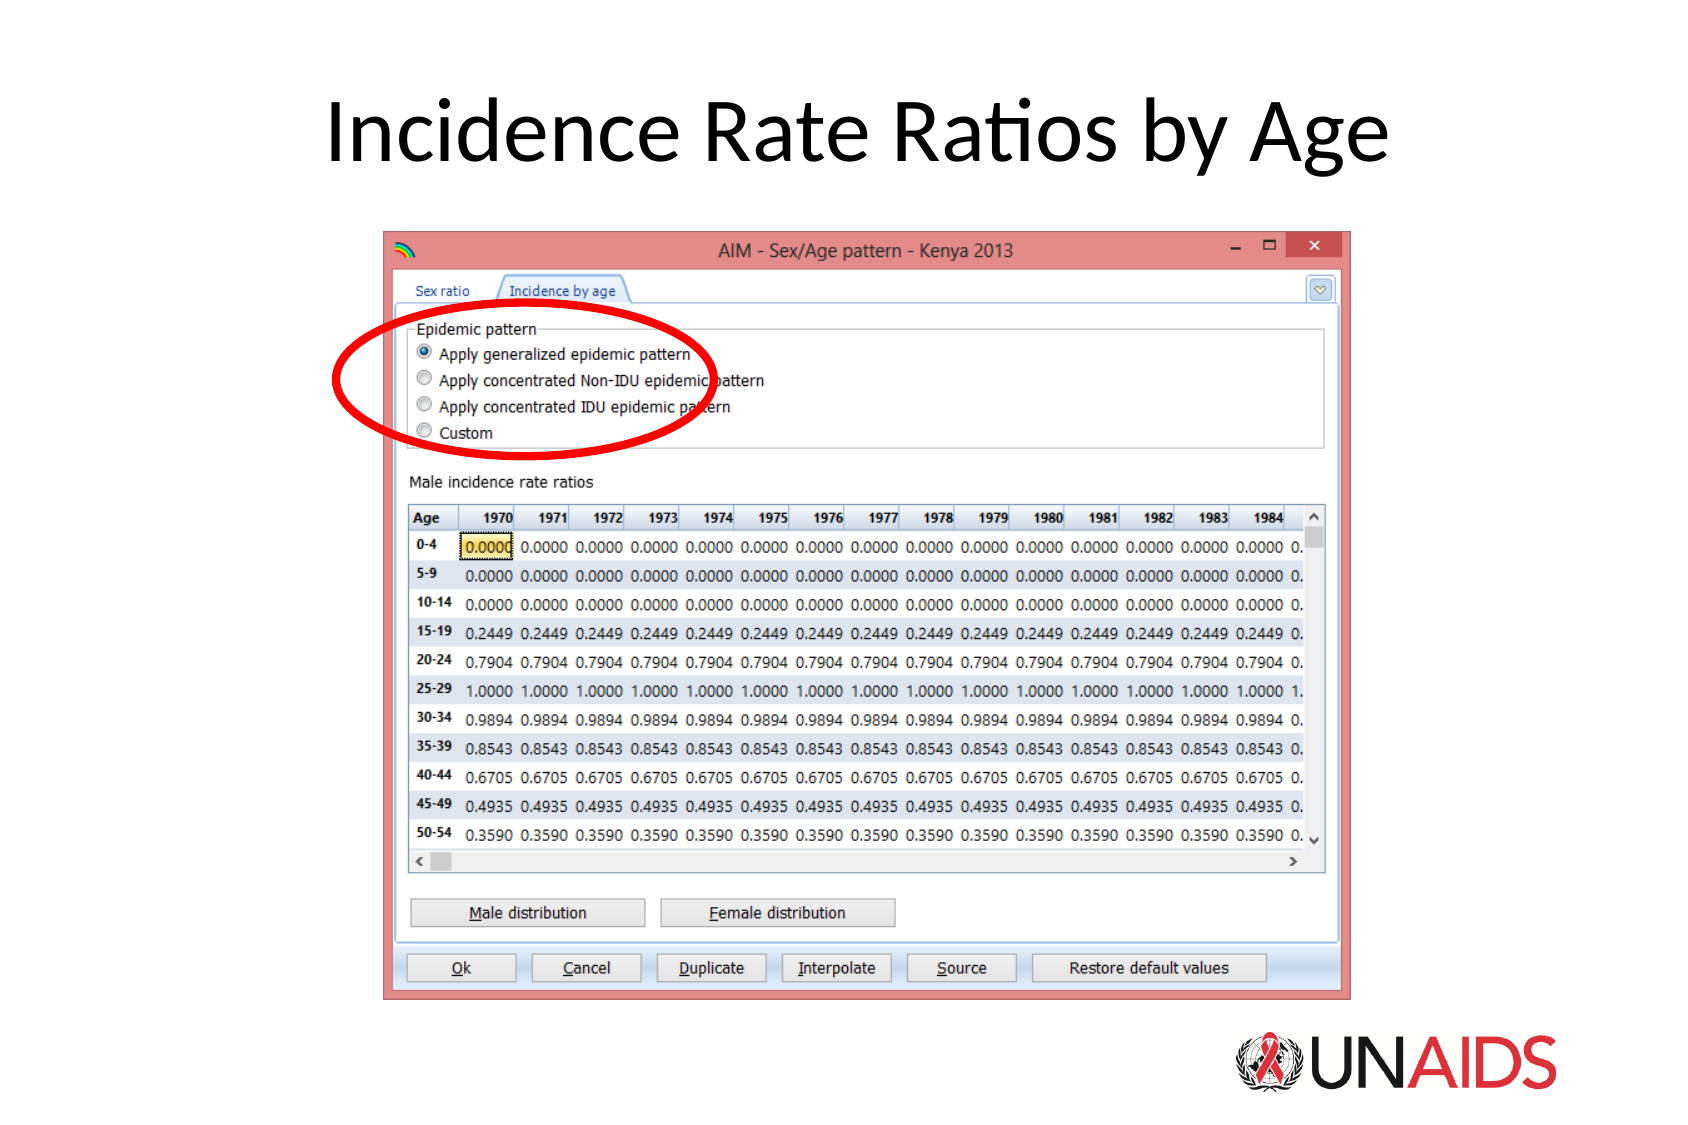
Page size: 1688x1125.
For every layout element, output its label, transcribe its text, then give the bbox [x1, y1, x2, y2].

picture [382, 231, 1351, 1000]
text_box [333, 329, 377, 430]
title Incidence Rate Ratios by Age [99, 31, 1619, 219]
picture [1236, 1032, 1556, 1092]
